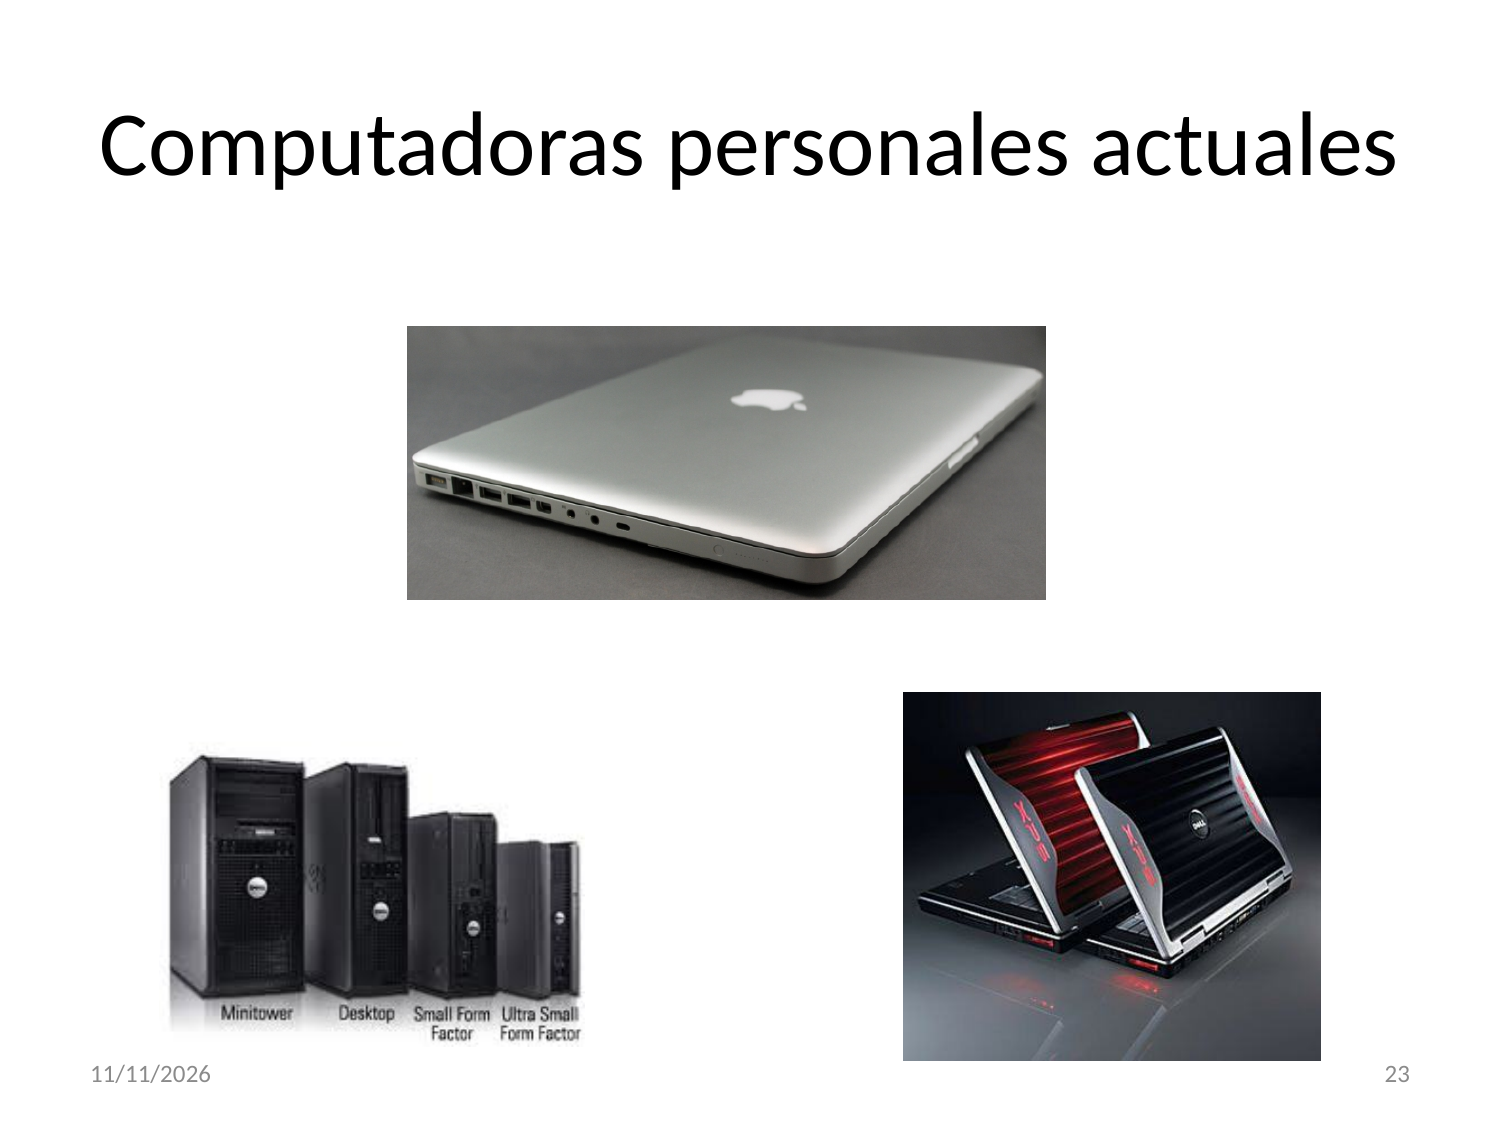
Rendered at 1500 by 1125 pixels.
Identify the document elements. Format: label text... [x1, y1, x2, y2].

picture [159, 621, 585, 1048]
picture [903, 692, 1322, 1061]
slide_number 23 [1074, 1042, 1425, 1103]
picture [407, 326, 1046, 600]
title Computadoras personales actuales [75, 45, 1425, 233]
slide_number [75, 1042, 425, 1103]
